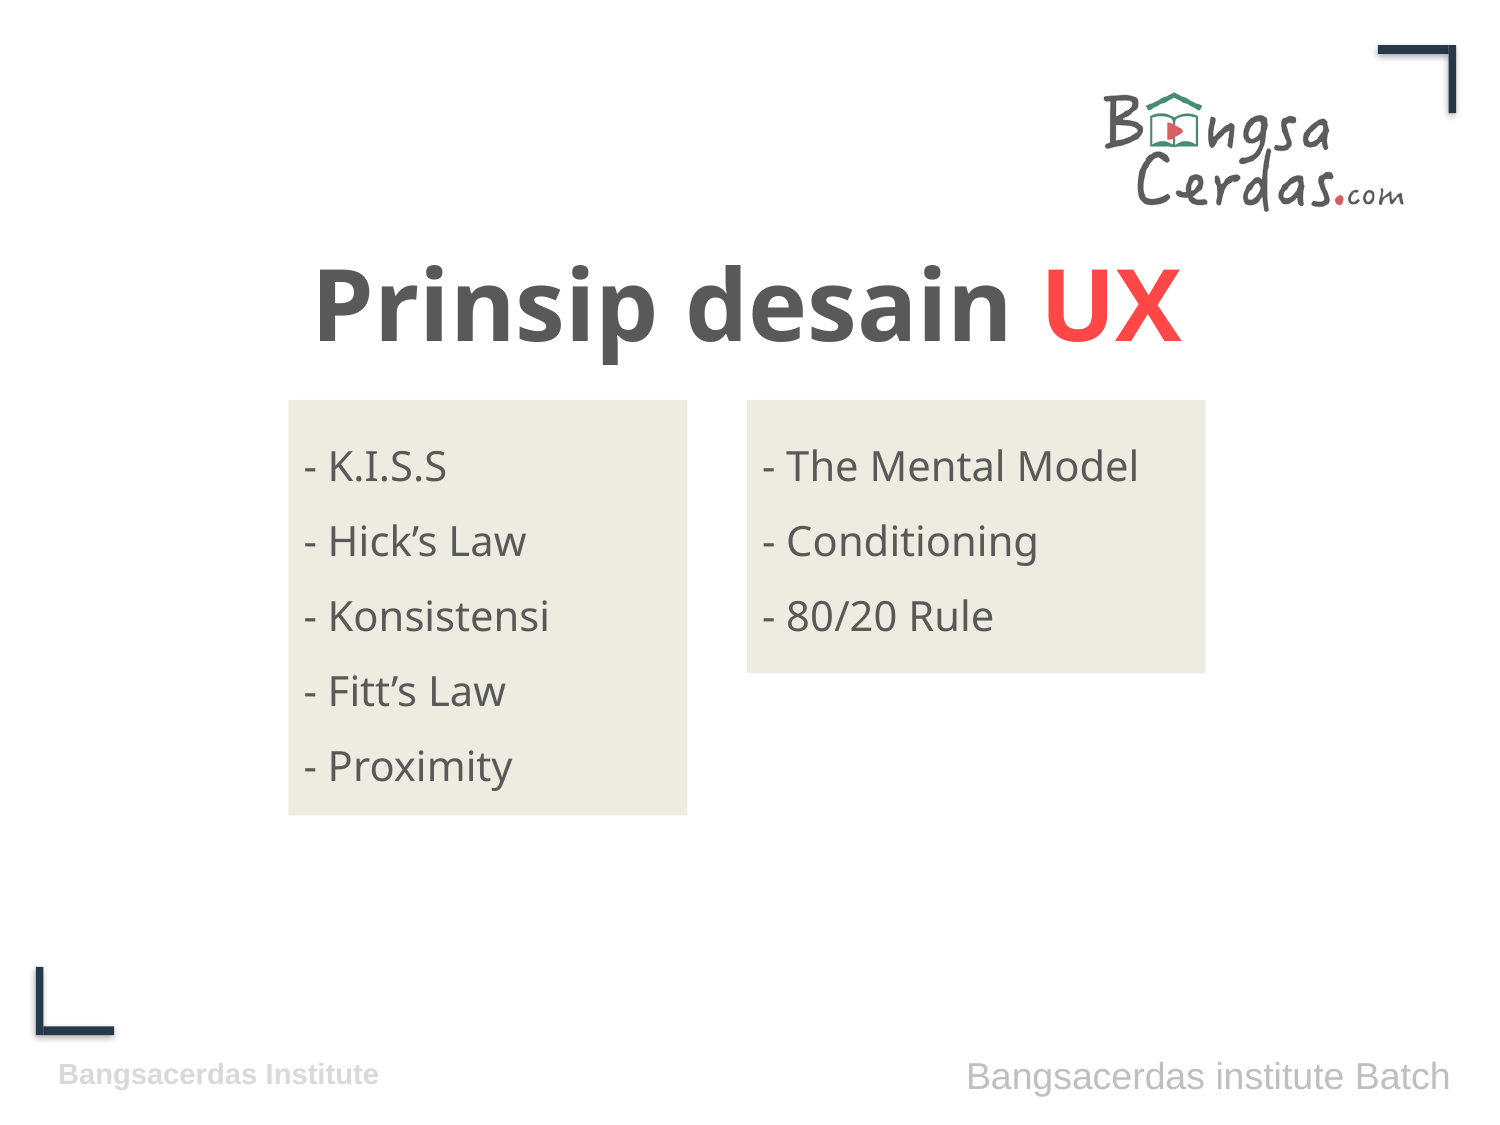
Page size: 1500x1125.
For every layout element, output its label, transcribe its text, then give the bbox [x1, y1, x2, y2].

text_box Prinsip desain UX [288, 234, 1206, 369]
text_box - K.I.S.S - Hick’s Law - Konsistensi - Fitt’s Law - Proximity [288, 399, 688, 816]
text_box - The Mental Model - Conditioning - 80/20 Rule [747, 399, 1206, 674]
